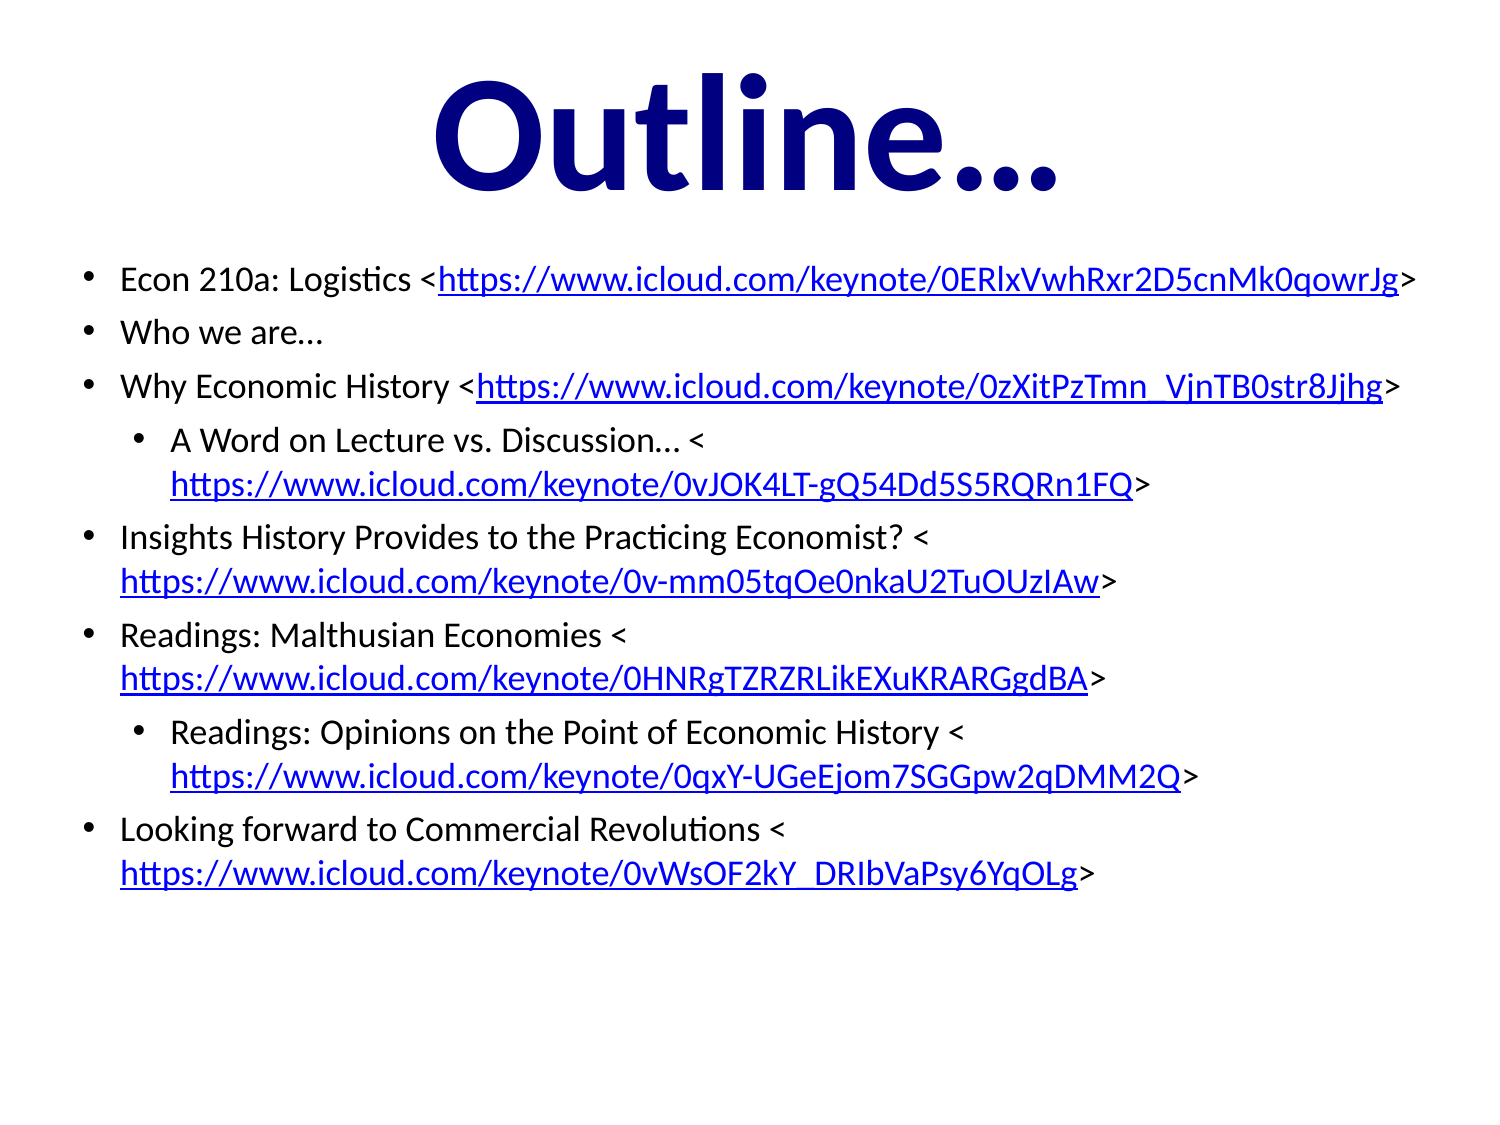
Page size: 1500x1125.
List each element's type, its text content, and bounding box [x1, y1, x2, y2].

title Outline… [74, 0, 1426, 246]
list Econ 210a: Logistics <https://www.icloud.com/keynote/0ERlxVwhRxr2D5cnMk0qowrJg> Who we are… Why Economic History <https://www.icloud.com/keynote/0zXitPzTmn_VjnTB0str8Jjhg> A Word on Lecture vs. Discussion… <https://www.icloud.com/keynote/0vJOK4LT-gQ54Dd5S5RQRn1FQ> Insights History Provides to the Practicing Economist? <https://www.icloud.com/keynote/0v-mm05tqOe0nkaU2TuOUzIAw> Readings: Malthusian Economies <https://www.icloud.com/keynote/0HNRgTZRZRLikEXuKRARGgdBA> Readings: Opinions on the Point of Economic History <https://www.icloud.com/keynote/0qxY-UGeEjom7SGGpw2qDMM2Q> Looking forward to Commercial Revolutions <https://www.icloud.com/keynote/0vWsOF2kY_DRIbVaPsy6YqOLg> [74, 246, 1426, 1012]
